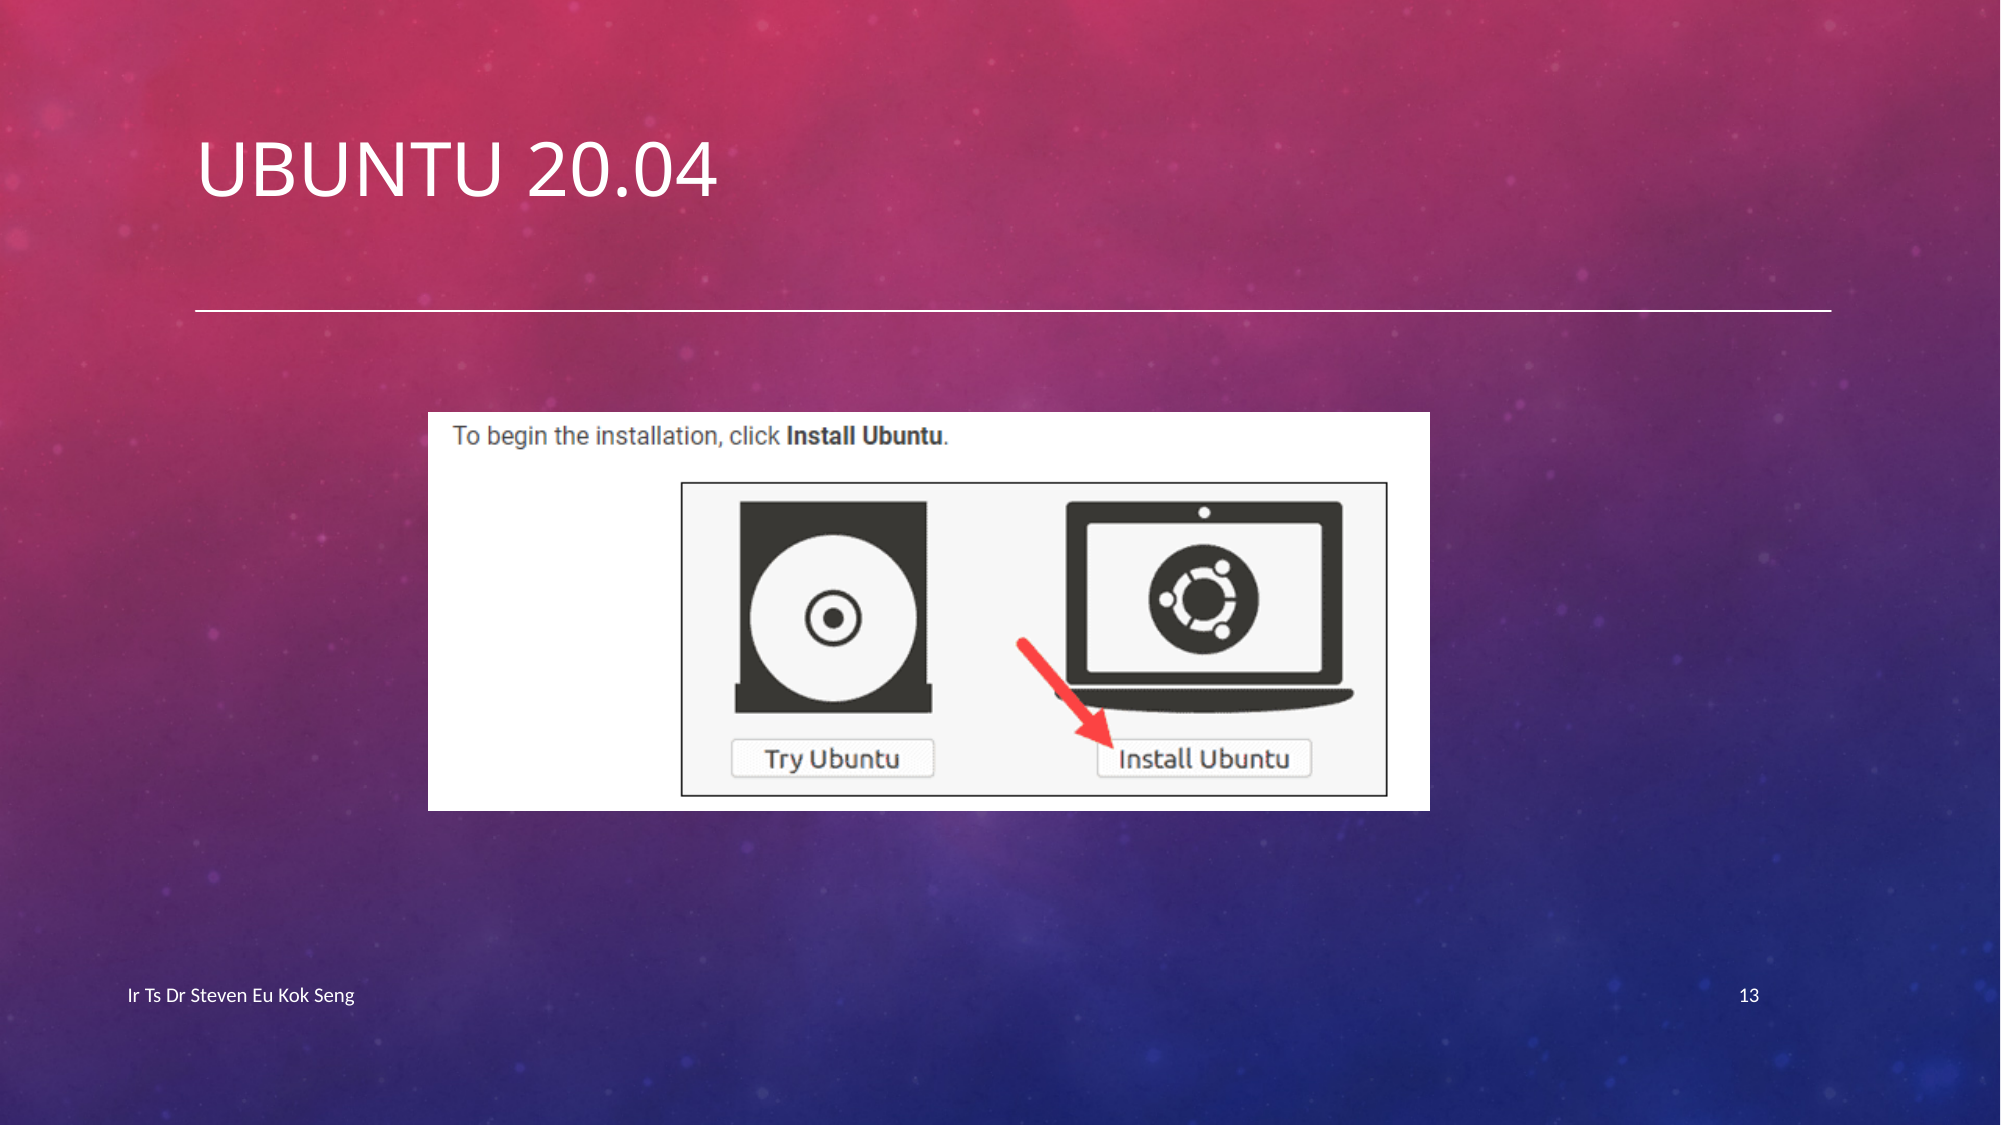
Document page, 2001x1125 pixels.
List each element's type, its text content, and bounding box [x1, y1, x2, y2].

footer Ir Ts Dr Steven Eu Kok Seng [112, 963, 1397, 1025]
title Ubuntu 20.04 [180, 47, 1830, 285]
slide_number 13 [1684, 963, 1775, 1025]
picture [0, 0, 2001, 1125]
